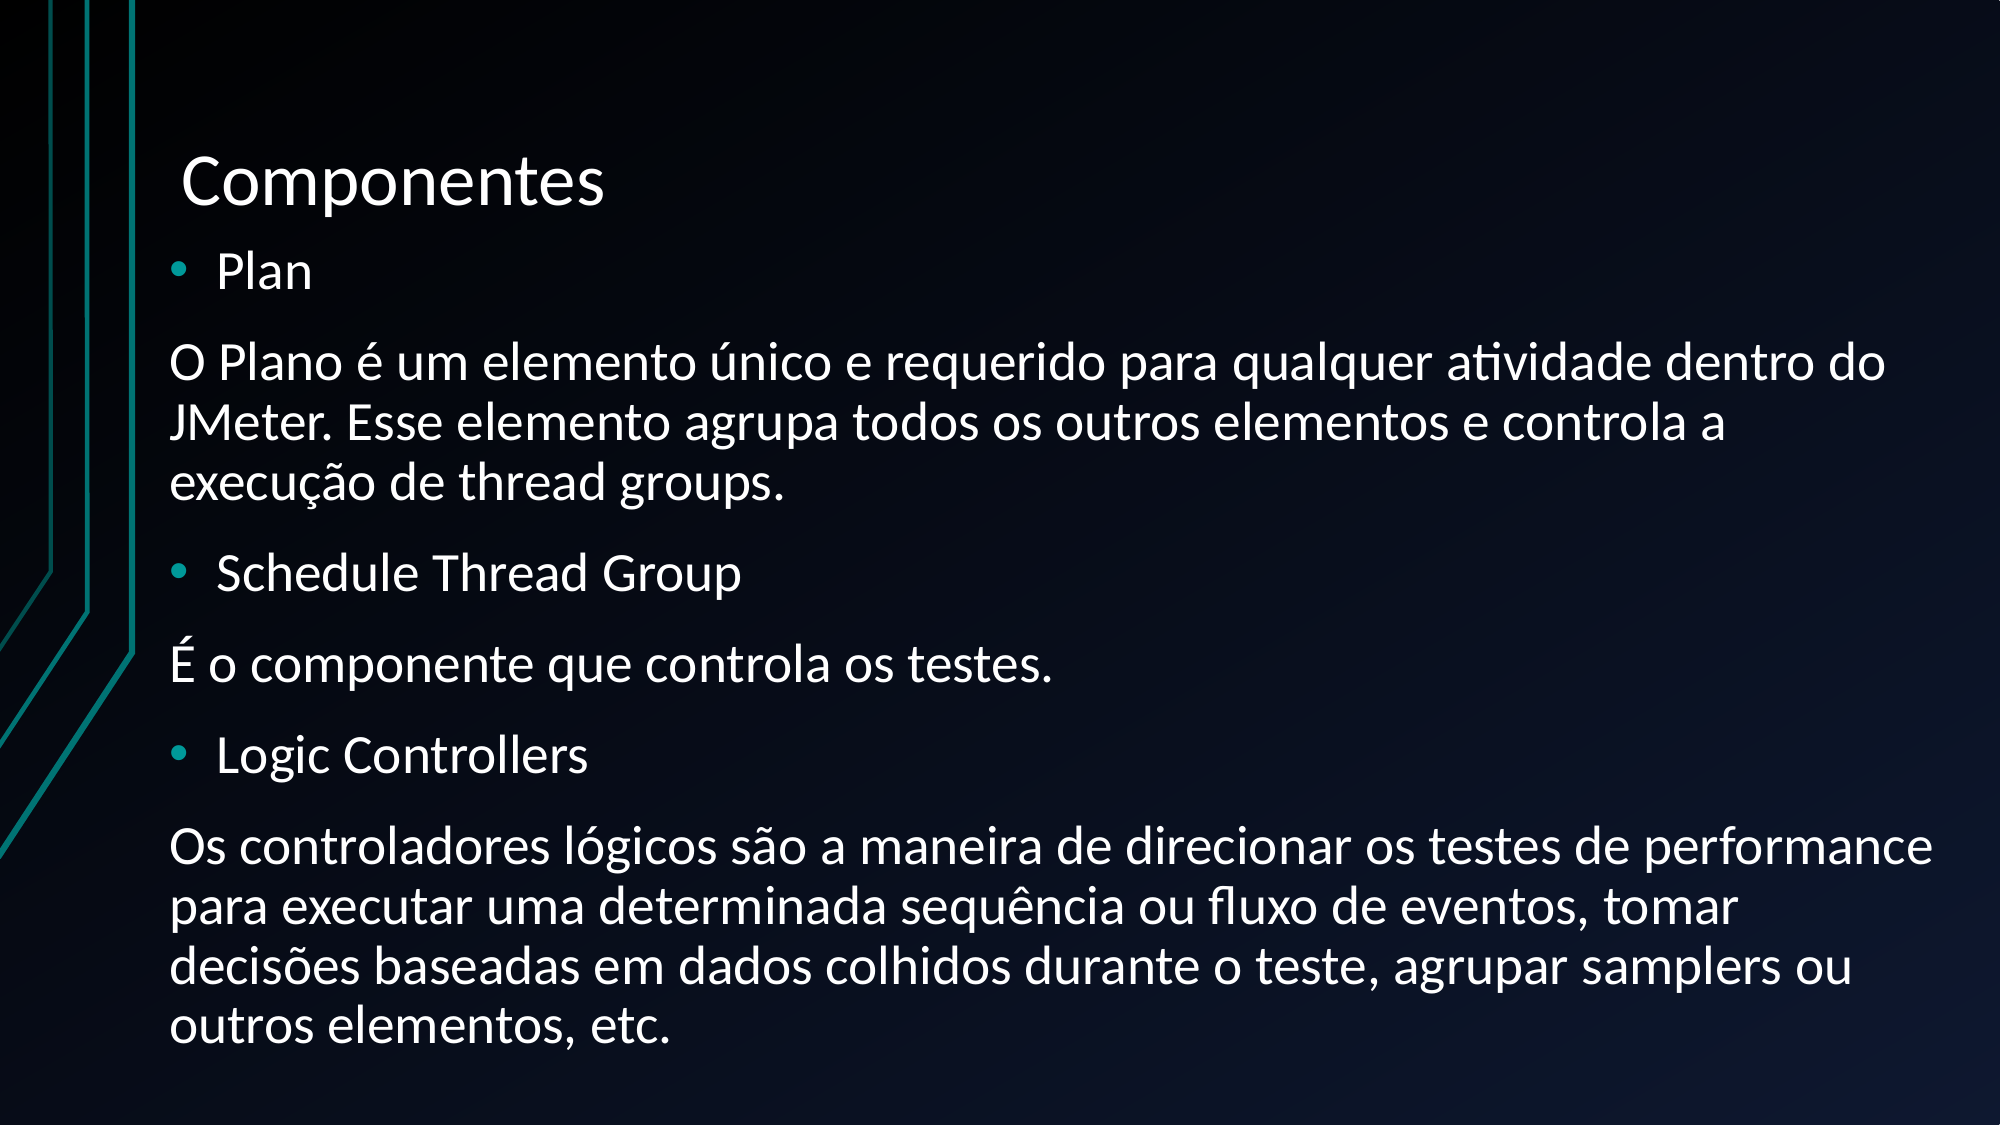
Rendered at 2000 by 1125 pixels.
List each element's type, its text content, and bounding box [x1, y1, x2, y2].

list Plan O Plano é um elemento único e requerido para qualquer atividade dentro do JMeter. Esse elemento agrupa todos os outros elementos e controla a execução de thread groups. Schedule Thread Group É o componente que controla os testes. Logic Controllers Os controladores lógicos são a maneira de direcionar os testes de performance para executar uma determinada sequência ou fluxo de eventos, tomar decisões baseadas em dados colhidos durante o teste, agrupar samplers ou outros elementos, etc. [149, 231, 1957, 1071]
title Componentes [161, 30, 1861, 231]
